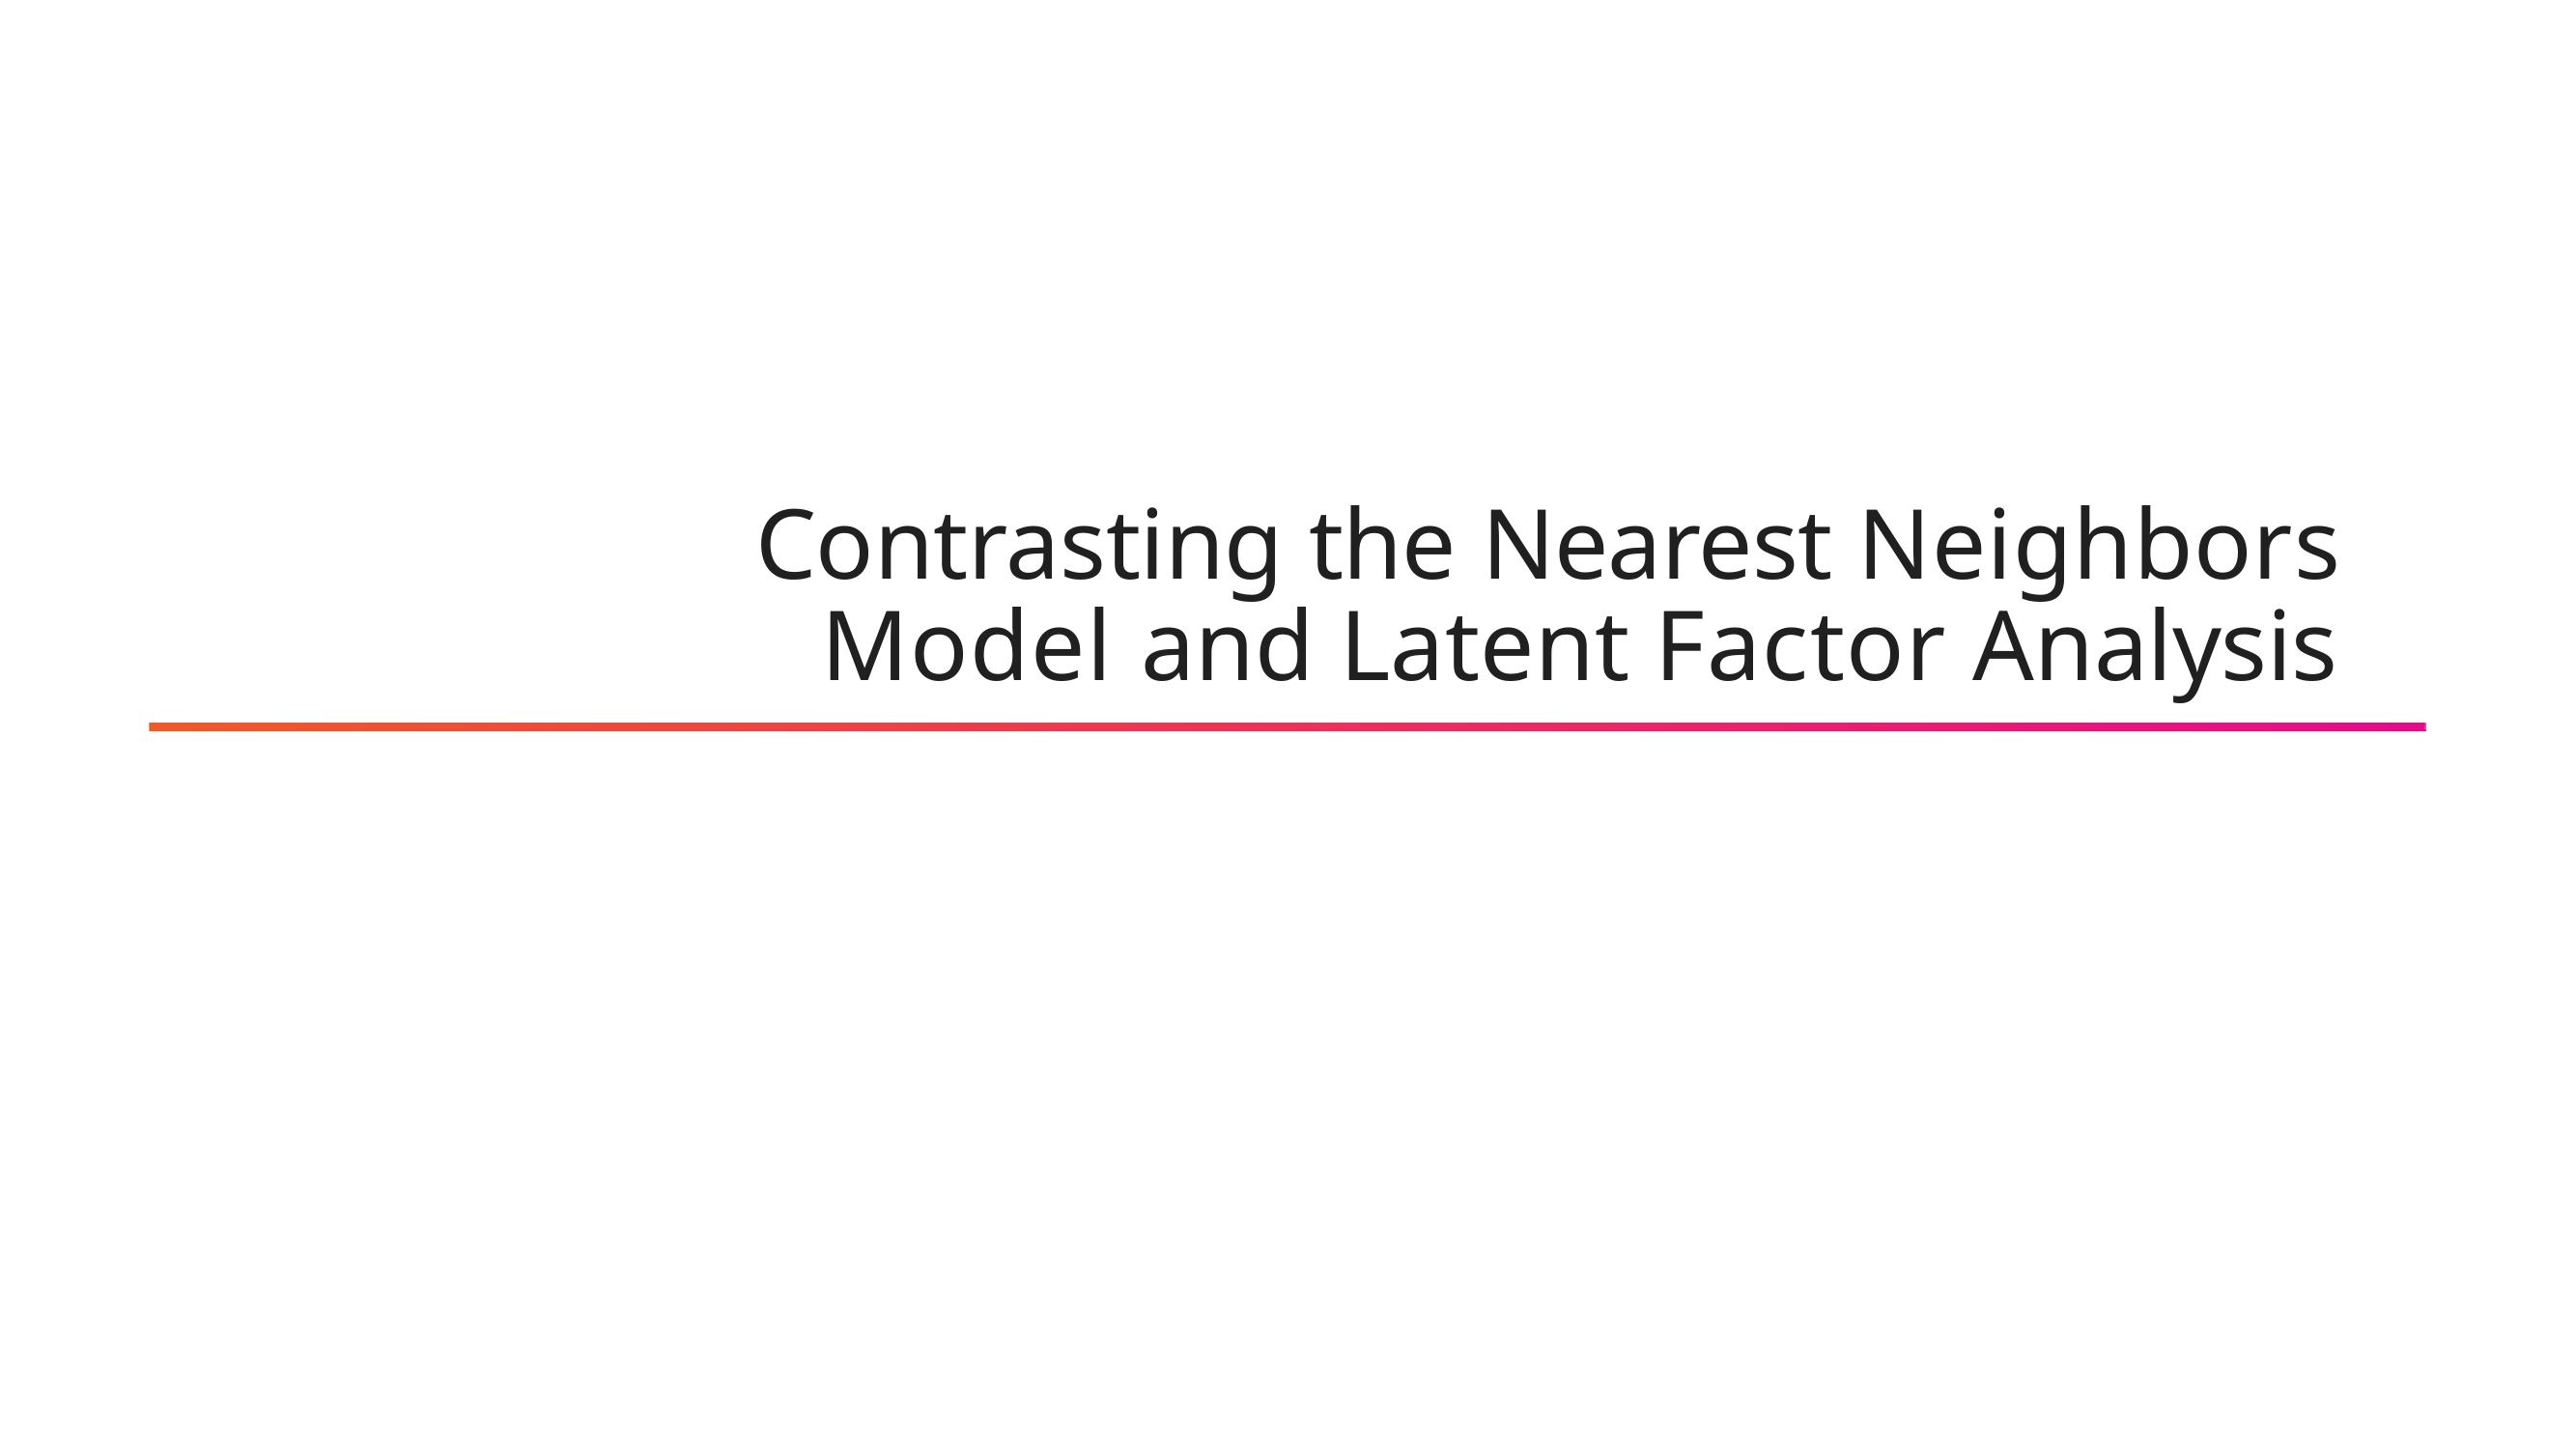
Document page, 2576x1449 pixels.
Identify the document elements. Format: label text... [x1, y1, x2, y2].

title Contrasting the Nearest Neighbors Model and Latent Factor Analysis [753, 479, 2425, 739]
text_box [149, 723, 753, 731]
